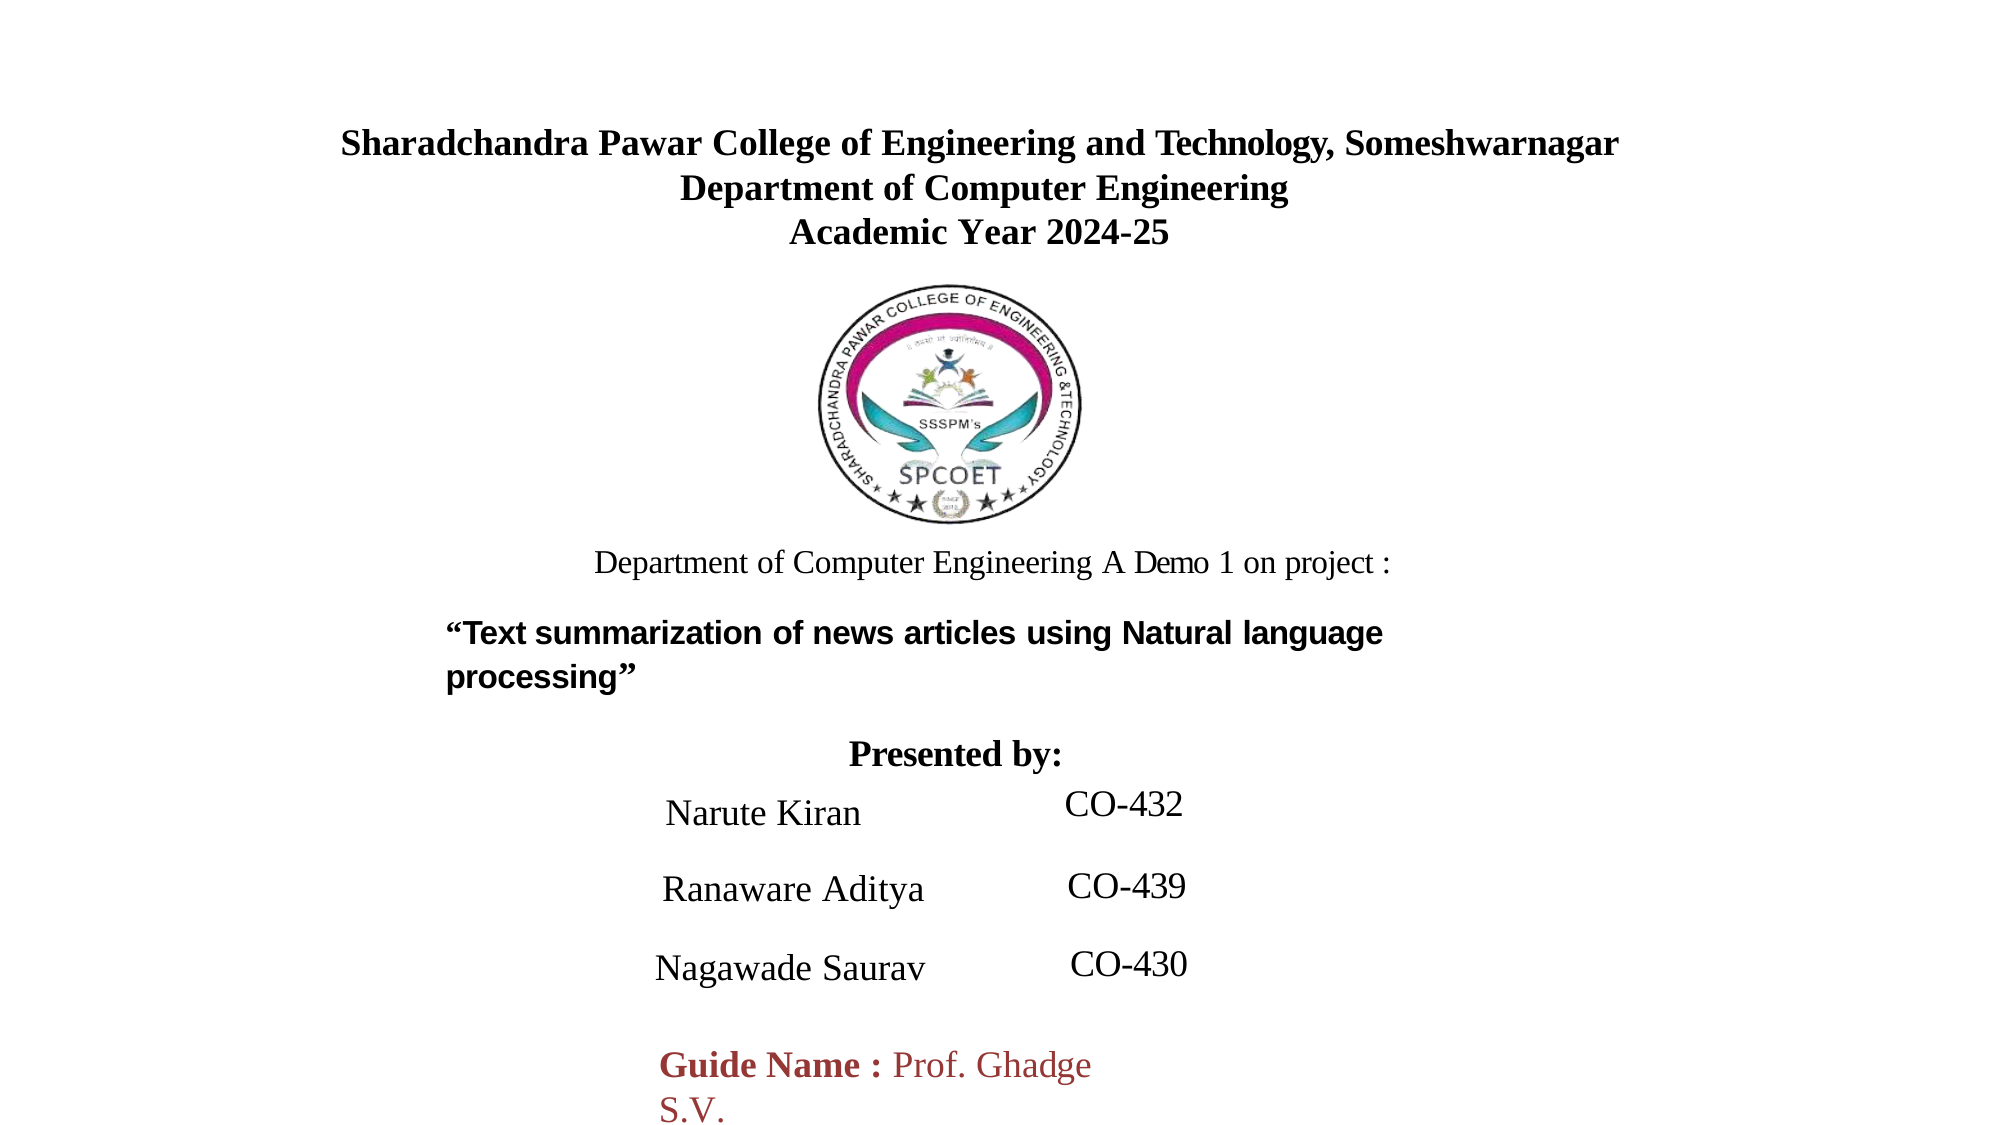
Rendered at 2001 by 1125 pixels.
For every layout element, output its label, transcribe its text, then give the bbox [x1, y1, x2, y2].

text_box Guide Name : Prof. Ghadge S.V. [656, 1038, 1157, 1125]
picture [817, 283, 1083, 525]
text_box Nagawade Saurav [652, 941, 929, 989]
title Sharadchandra Pawar College of Engineering and Technology, Someshwarnagar Department of Computer Engineering Academic Year 2024-25 [337, 115, 1621, 305]
text_box Narute Kiran [663, 785, 865, 833]
text_box CO-430 [1068, 937, 1191, 985]
text_box Ranaware Aditya [660, 861, 927, 909]
text_box CO-432 [1062, 776, 1185, 824]
text_box Department of Computer Engineering A Demo 1 on project : “Text summarization of news articles using Natural language processing” Presented by: [443, 538, 1591, 775]
text_box CO-439 [1065, 859, 1188, 907]
